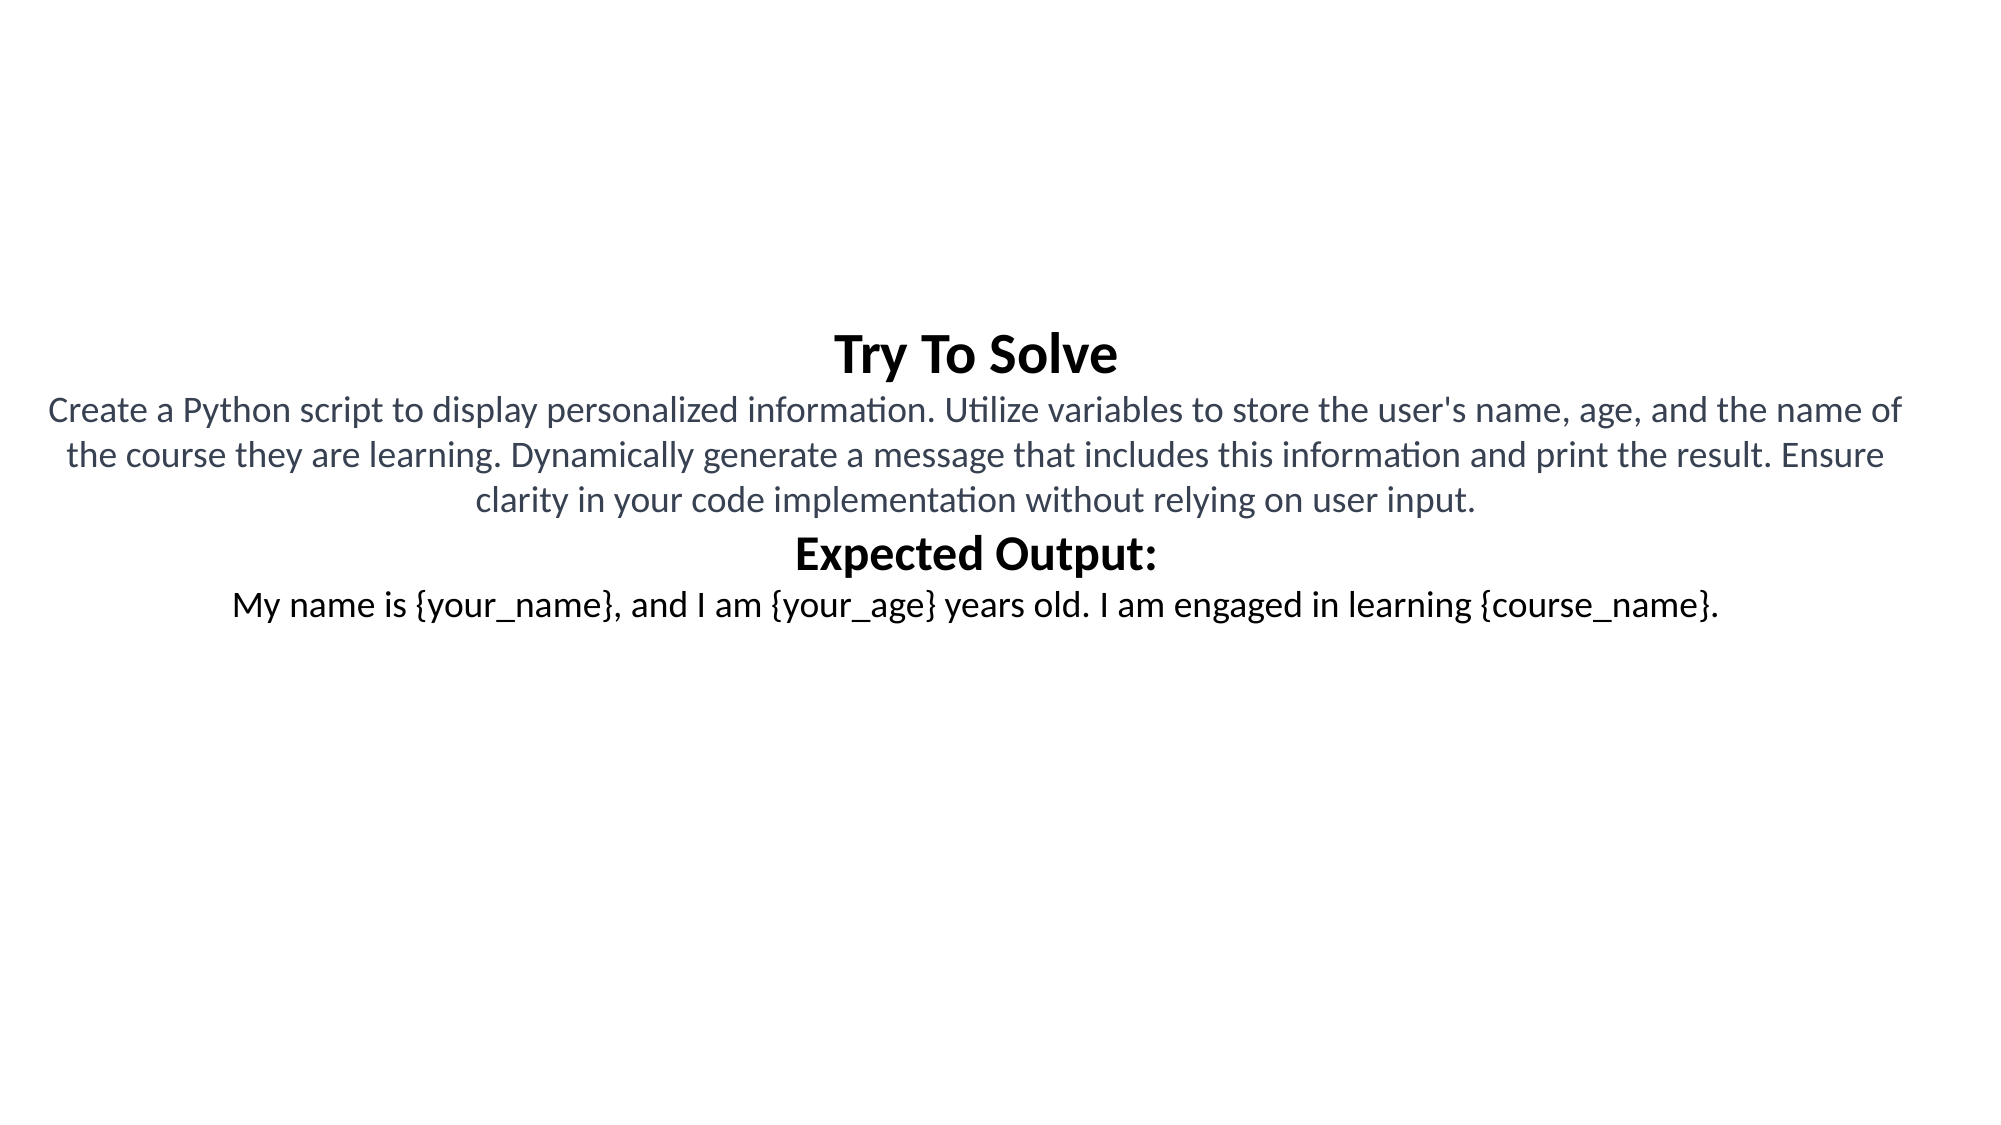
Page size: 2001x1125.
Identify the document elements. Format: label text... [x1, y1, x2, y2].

text_box Try To Solve Create a Python script to display personalized information. Utilize variables to store the user's name, age, and the name of the course they are learning. Dynamically generate a message that includes this information and print the result. Ensure clarity in your code implementation without relying on user input. Expected Output: My name is {your_name}, and I am {your_age} years old. I am engaged in learning {course_name}. [28, 307, 1925, 633]
